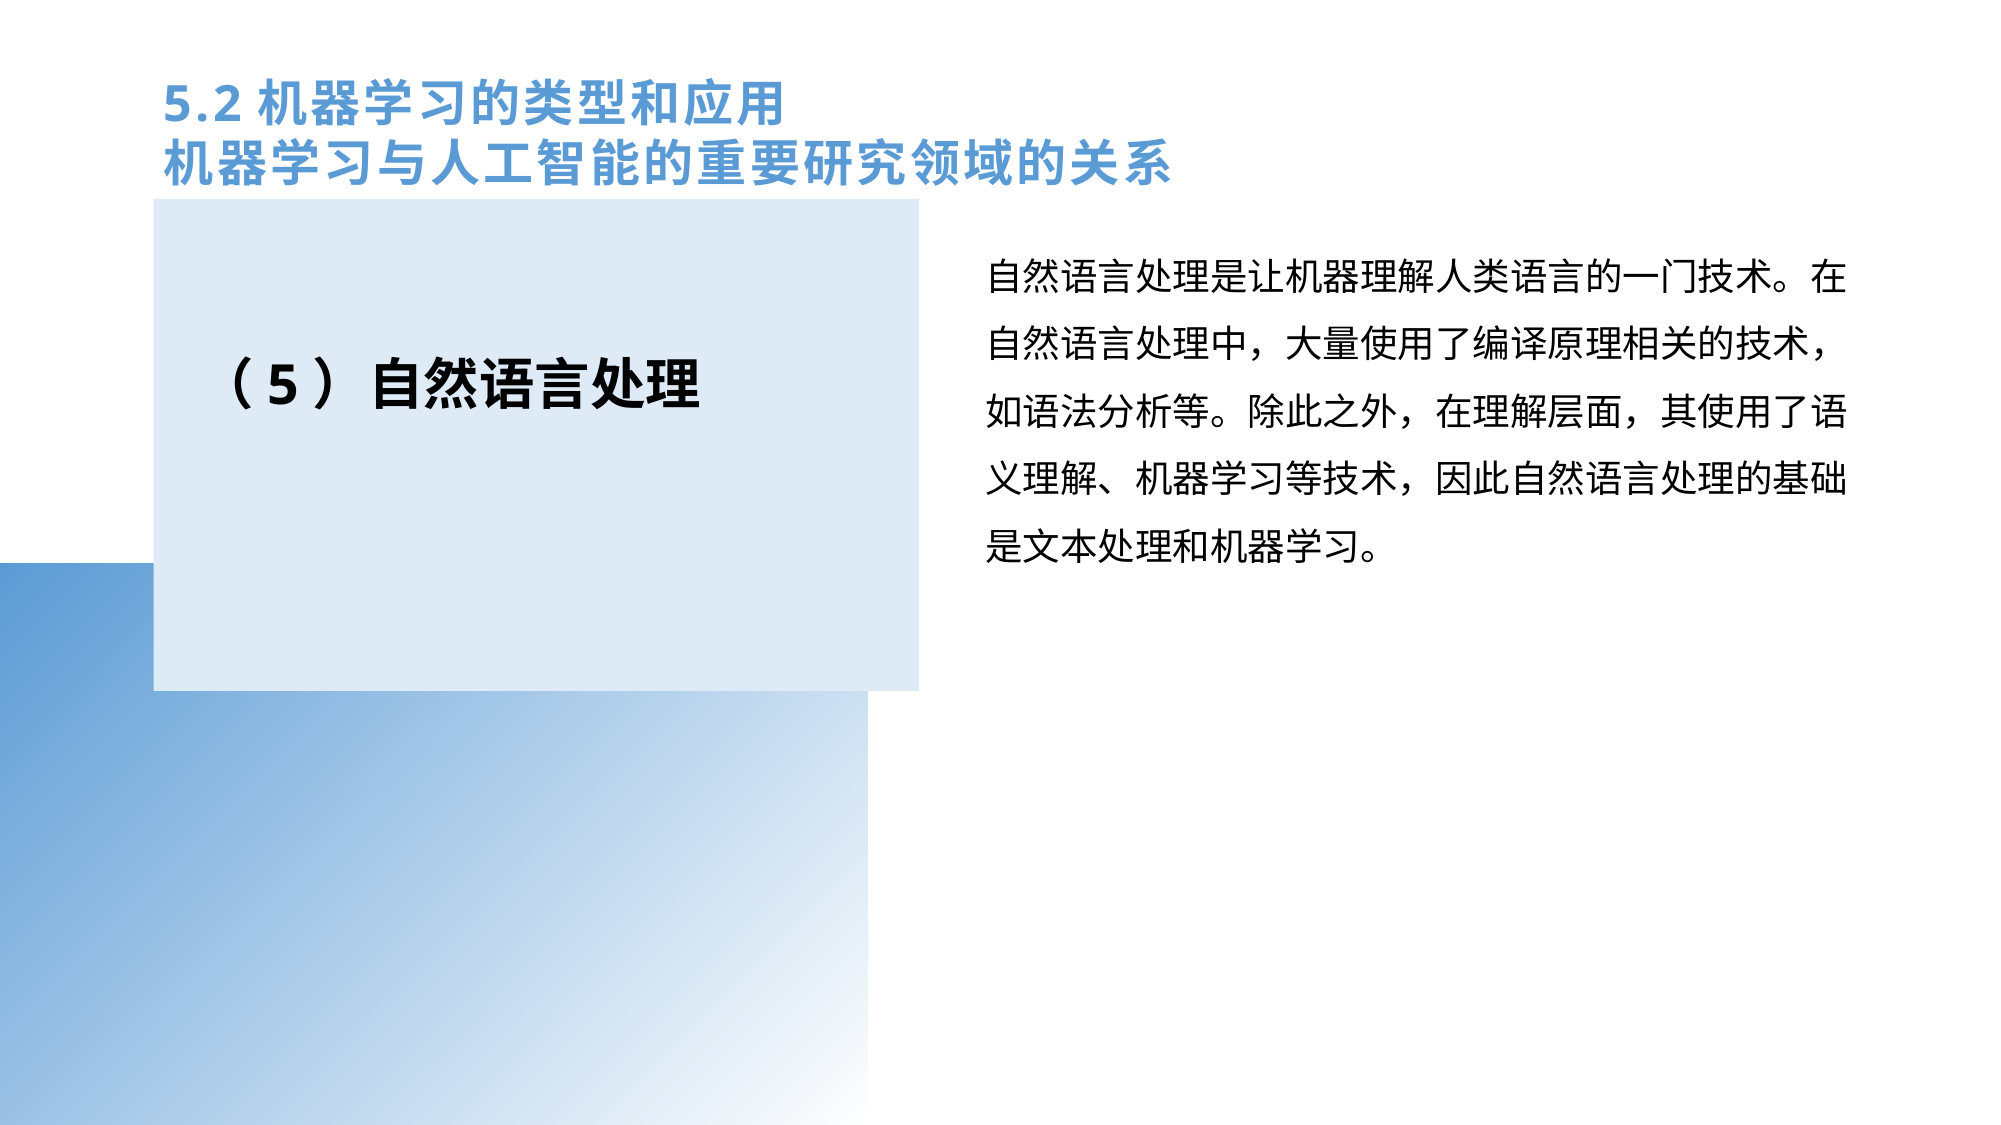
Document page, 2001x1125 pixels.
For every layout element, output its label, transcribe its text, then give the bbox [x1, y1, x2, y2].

text_box 自然语言处理是让机器理解人类语言的一门技术。在自然语言处理中，大量使用了编译原理相关的技术，如语法分析等。除此之外，在理解层面，其使用了语义理解、机器学习等技术，因此自然语言处理的基础是文本处理和机器学习。 [975, 225, 1894, 819]
text_box （5）自然语言处理 [189, 344, 975, 422]
text_box [153, 275, 920, 691]
text_box 5.2机器学习的类型和应用 机器学习与人工智能的重要研究领域的关系 [153, 48, 1234, 275]
text_box [0, 563, 868, 1125]
